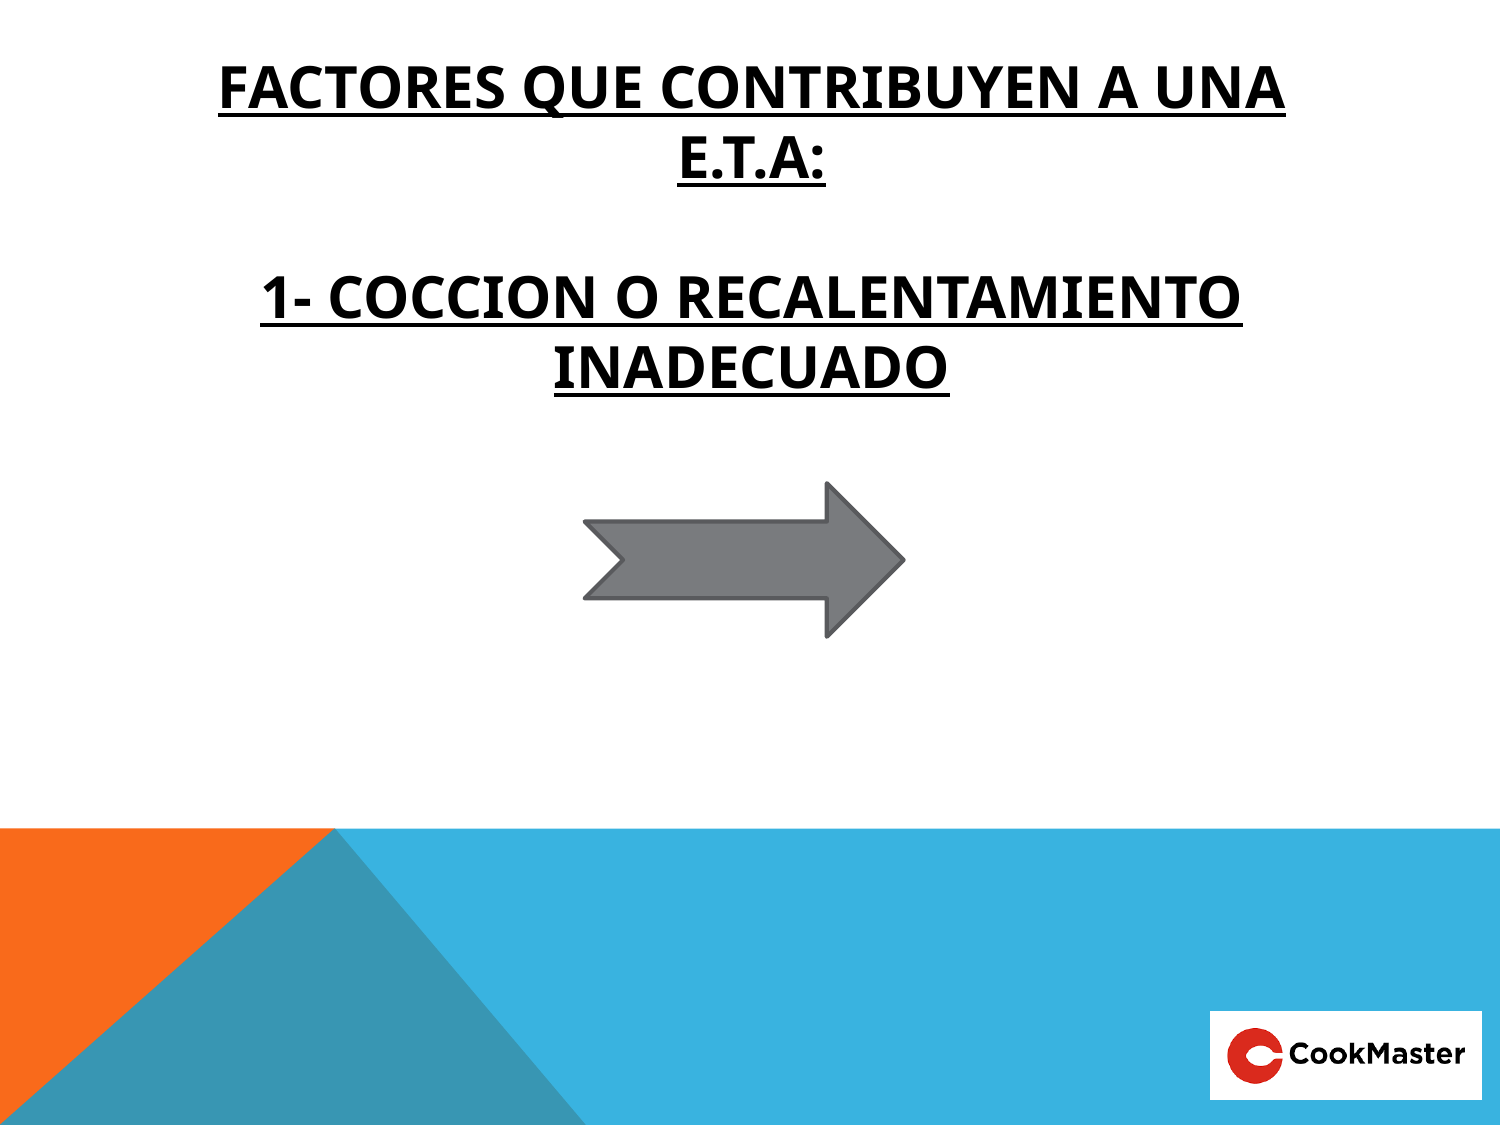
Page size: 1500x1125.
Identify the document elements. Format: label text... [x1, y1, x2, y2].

text_box [582, 481, 906, 639]
picture [1210, 1011, 1482, 1100]
title FACTORES QUE CONTRIBUYEN A UNA E.T.A: 1- COCCION O RECALENTAMIENTO INADECUADO [135, 60, 1369, 740]
